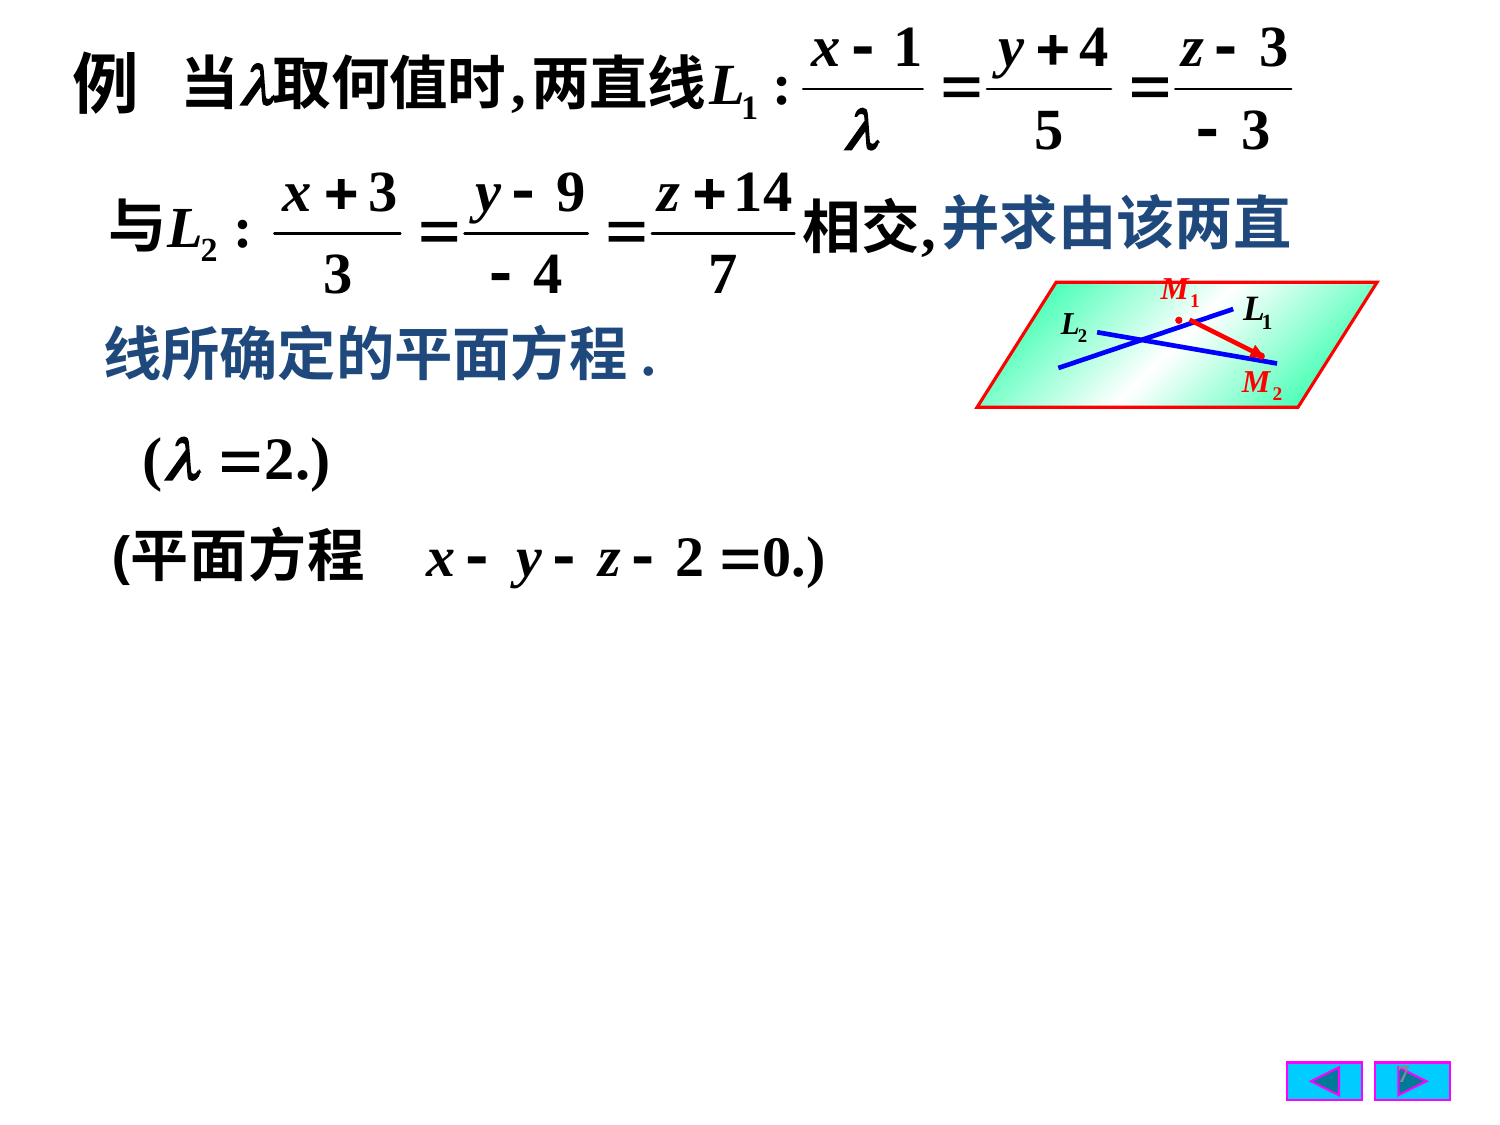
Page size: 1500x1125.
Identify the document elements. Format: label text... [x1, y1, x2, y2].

text_box 线所确定的平面方程. [88, 309, 676, 395]
text_box 例 [11, 34, 155, 130]
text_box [101, 188, 258, 272]
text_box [264, 151, 944, 308]
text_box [135, 424, 338, 505]
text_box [1238, 344, 1287, 404]
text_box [107, 518, 834, 601]
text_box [176, 6, 1306, 164]
text_box 并求由该两直 [949, 178, 1403, 264]
slide_number 7 [1074, 1042, 1425, 1103]
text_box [1157, 272, 1205, 330]
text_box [1064, 289, 1275, 383]
text_box [1209, 282, 1378, 408]
text_box [977, 282, 1235, 408]
